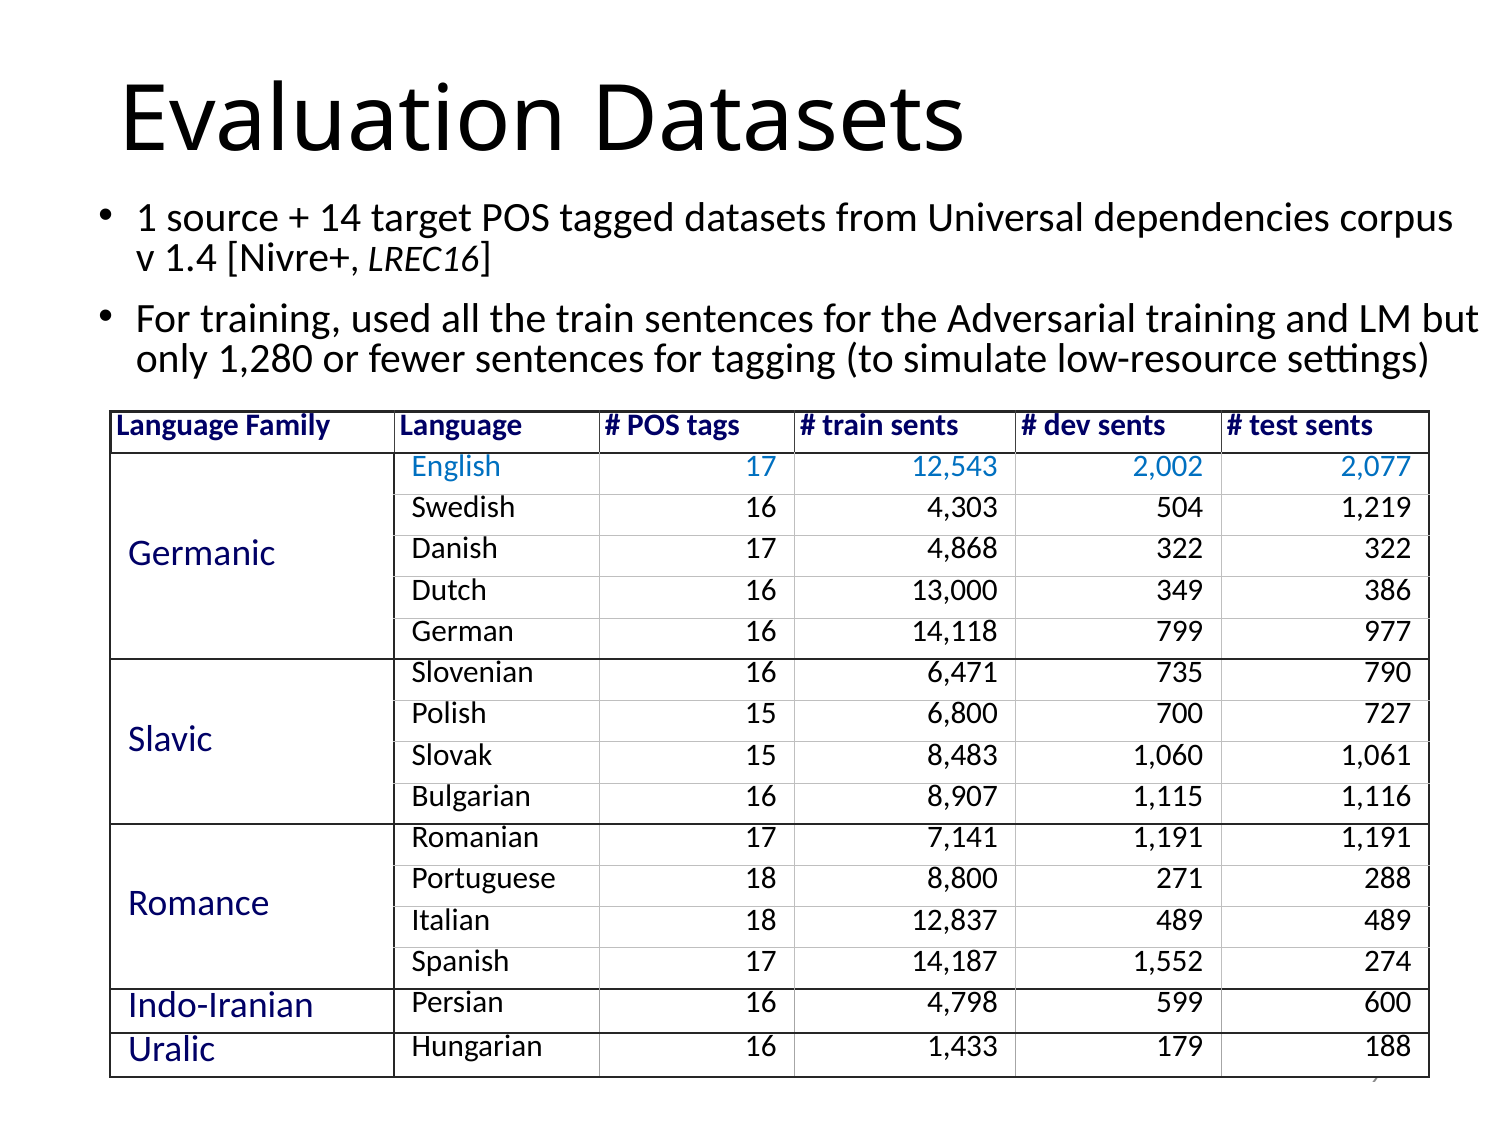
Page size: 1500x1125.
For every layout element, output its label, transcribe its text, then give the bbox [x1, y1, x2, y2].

table_cell 179 [1016, 1034, 1221, 1076]
table_cell 489 [1016, 907, 1221, 947]
text_box 1 source + 14 target POS tagged datasets from Universal dependencies corpus v 1.4 [Nivre+, LREC16] For training, used all the train sentences for the Adversarial training and LM but only 1,280 or fewer sentences for tagging (to simulate low-resource settings) [83, 192, 1453, 906]
table_cell 489 [1222, 907, 1428, 947]
title Evaluation Datasets [103, 59, 1397, 183]
table_cell Uralic [111, 1034, 393, 1076]
slide_number 9 [1059, 1078, 1397, 1103]
table_cell 599 [1016, 990, 1221, 1032]
table_cell 16 [600, 990, 794, 1032]
table_cell 12,837 [795, 907, 1015, 947]
table_cell Romance [111, 906, 393, 988]
table_cell Spanish [395, 948, 599, 988]
table_cell 18 [600, 907, 794, 947]
table_cell 274 [1222, 948, 1428, 988]
table_cell 4,798 [795, 990, 1015, 1032]
table_cell 600 [1222, 990, 1428, 1032]
table_cell Hungarian [395, 1034, 599, 1076]
table_cell 188 [1222, 1034, 1428, 1076]
table_cell Persian [395, 990, 599, 1032]
table_cell 1,433 [795, 1034, 1015, 1076]
table_cell 1,552 [1016, 948, 1221, 988]
table_cell Indo-Iranian [111, 990, 393, 1032]
table_cell 14,187 [795, 948, 1015, 988]
table_cell 16 [600, 1034, 794, 1076]
table_cell 17 [600, 948, 794, 988]
table_cell Italian [395, 907, 599, 947]
